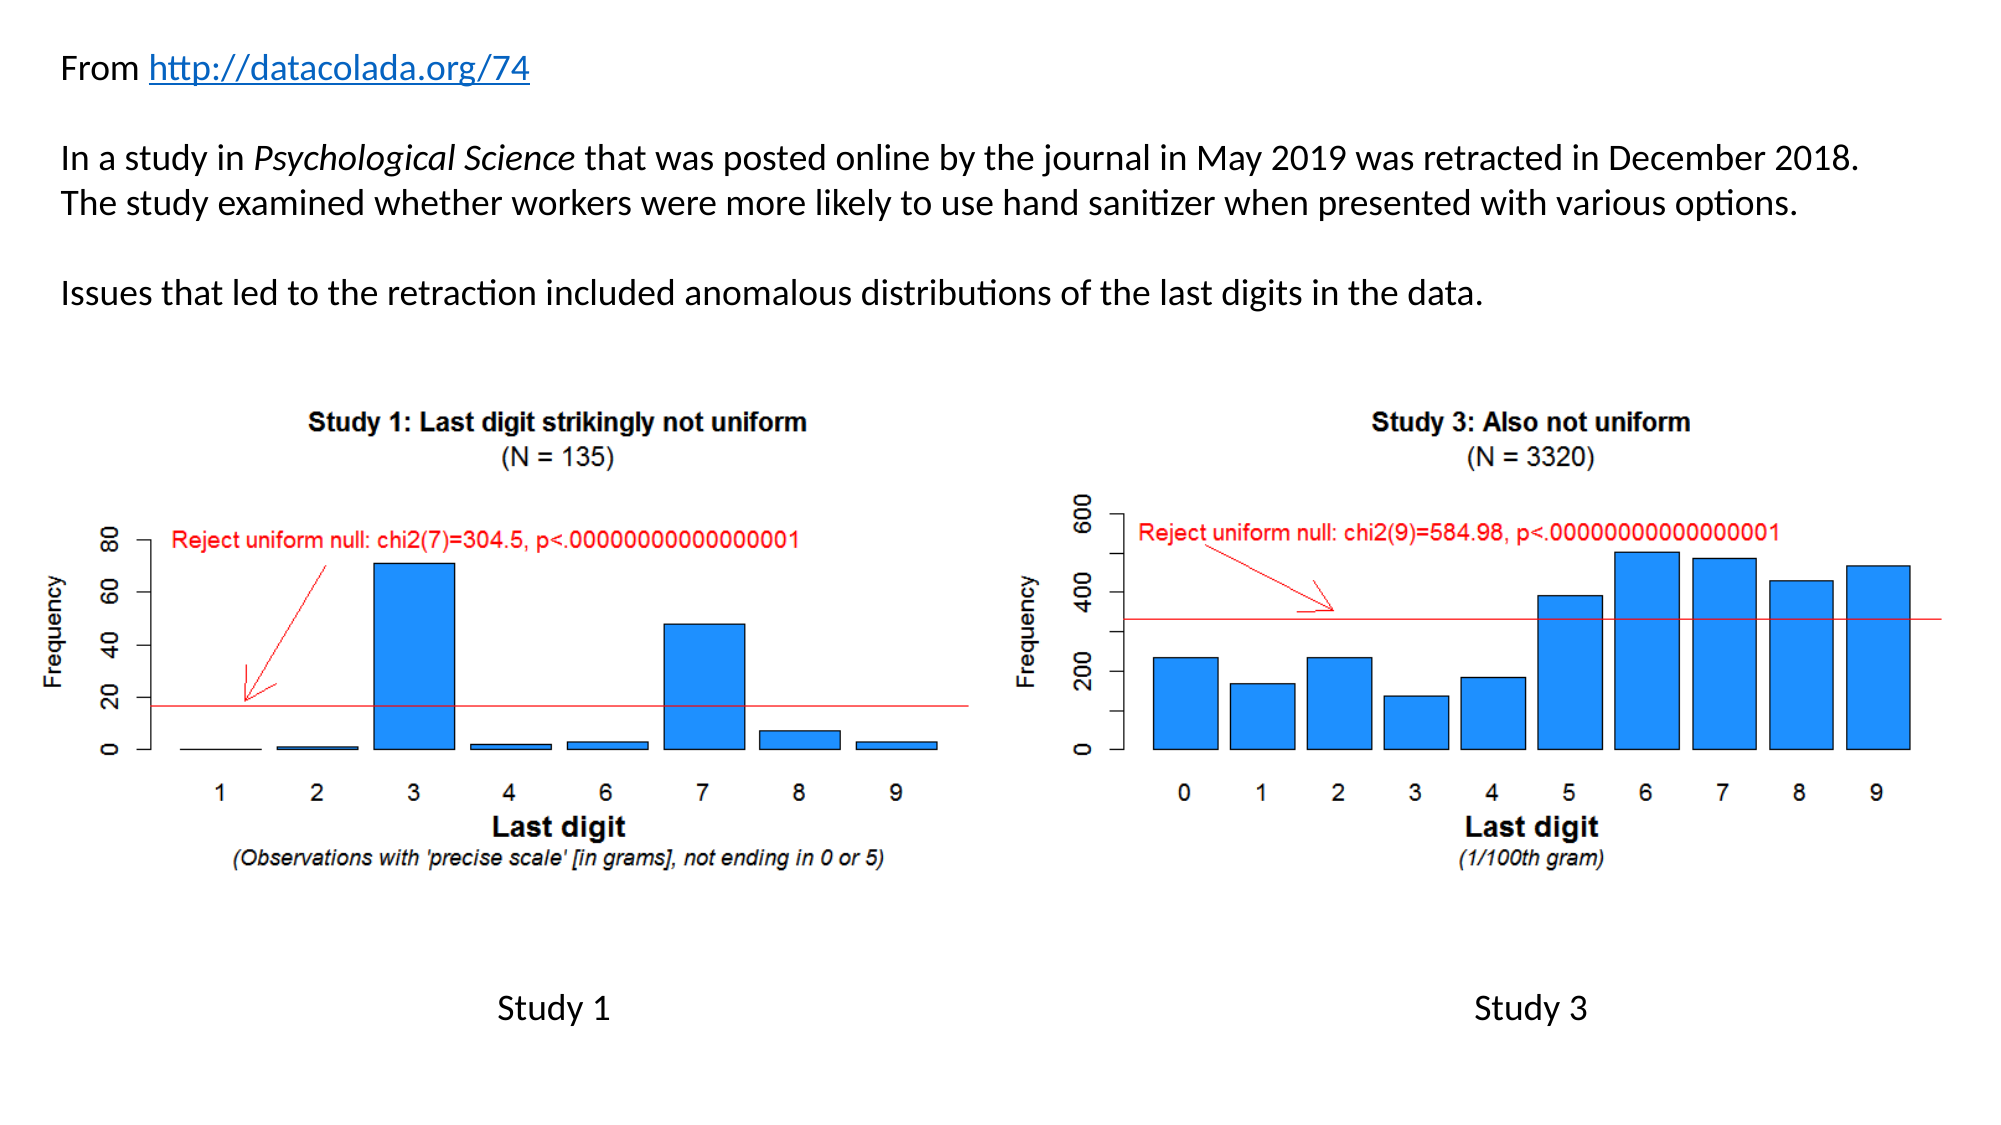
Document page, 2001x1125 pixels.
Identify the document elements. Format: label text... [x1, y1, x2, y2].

text_box From http://datacolada.org/74 In a study in Psychological Science that was posted online by the journal in May 2019 was retracted in December 2018. The study examined whether workers were more likely to use hand sanitizer when presented with various options. Issues that led to the retraction included anomalous distributions of the last digits in the data. [45, 35, 1877, 320]
picture [35, 398, 2000, 895]
text_box Study 3 [1459, 975, 1604, 1036]
text_box Study 1 [482, 975, 627, 1036]
